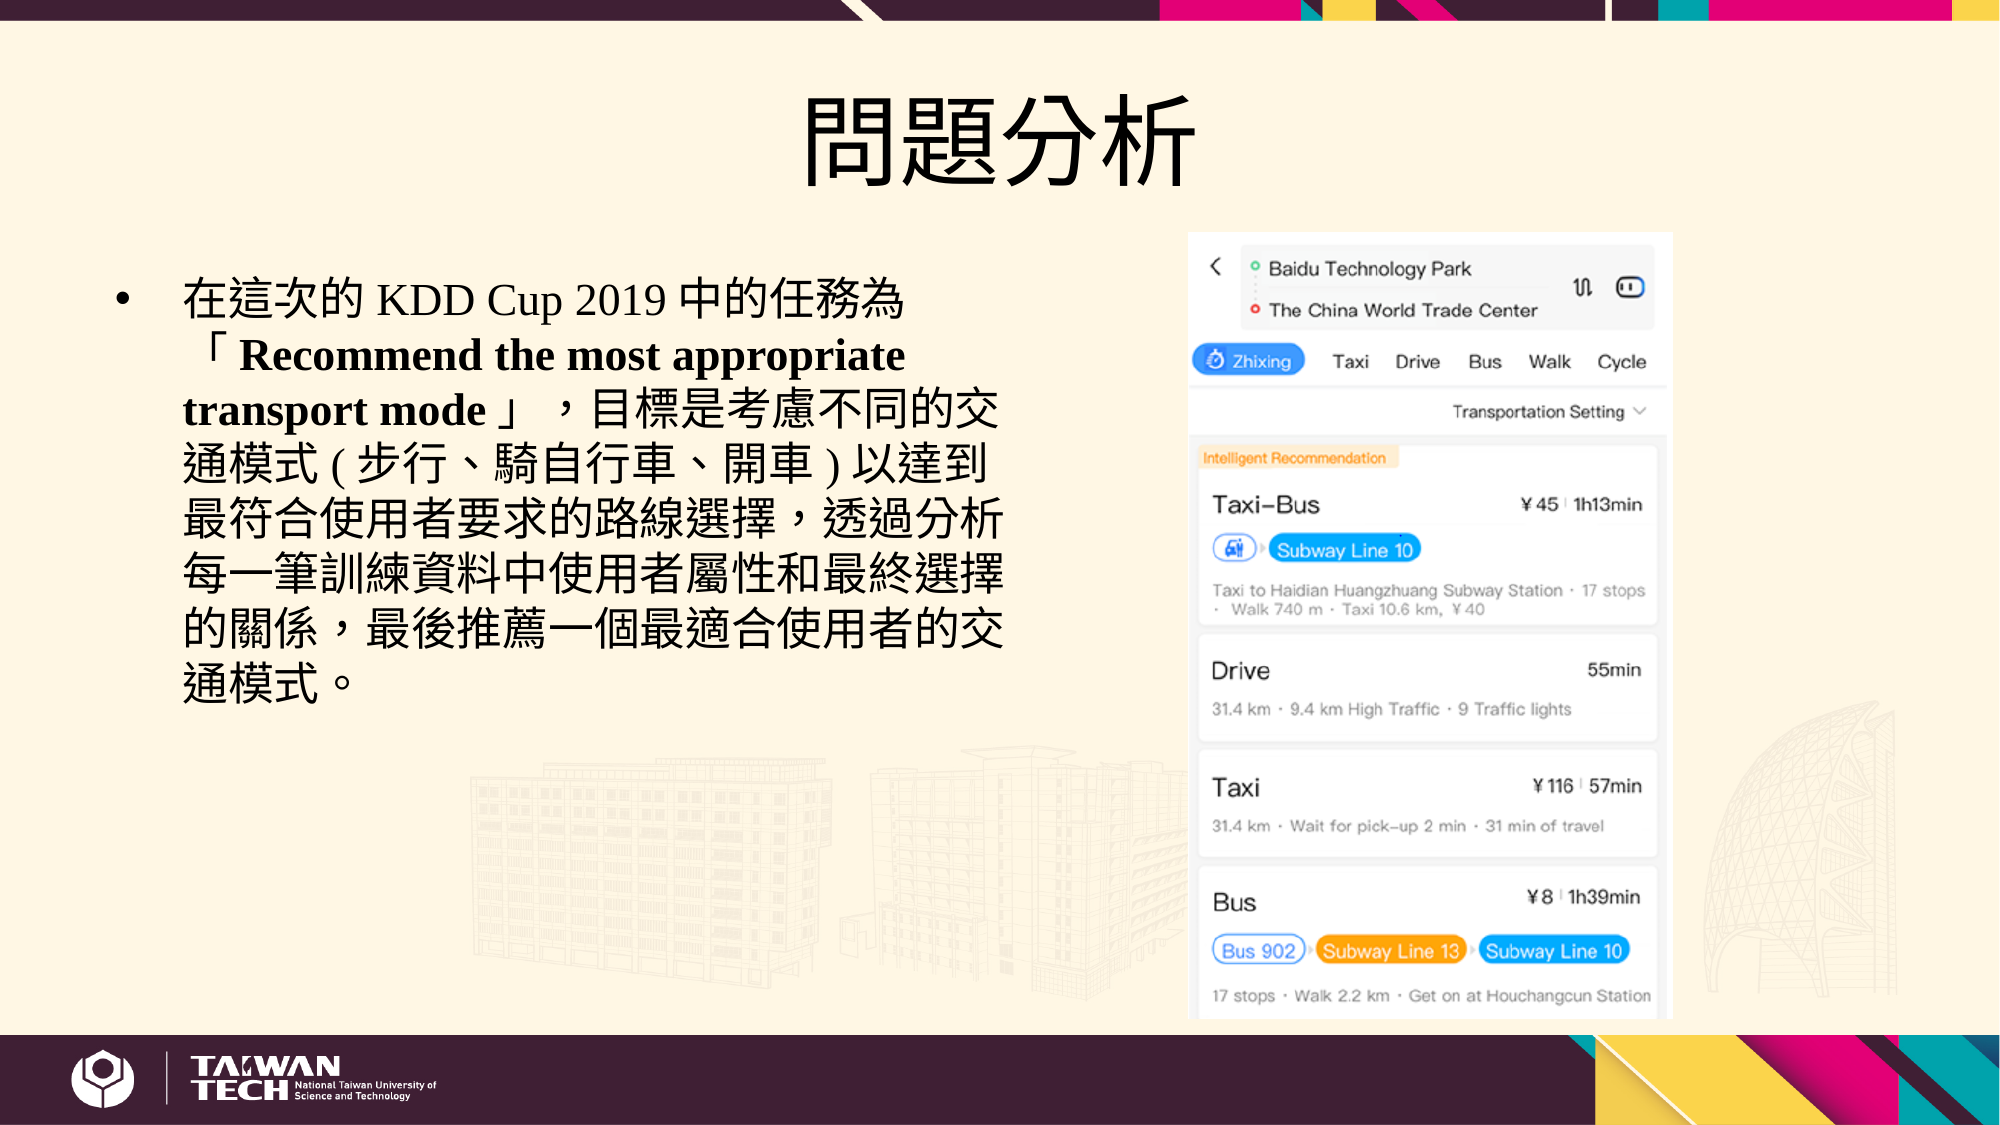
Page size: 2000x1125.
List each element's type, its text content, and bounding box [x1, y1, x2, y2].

title 問題分析 [99, 45, 1900, 233]
picture [0, 0, 2000, 1125]
list 在這次的KDD Cup 2019中的任務為「Recommend the most appropriate transport mode」，目標是考慮不同的交通模式(步行、騎自行車、開車)以達到最符合使用者要求的路線選擇，透過分析每一筆訓練資料中使用者屬性和最終選擇的關係，最後推薦一個最適合使用者的交通模式。 [99, 262, 1047, 1005]
